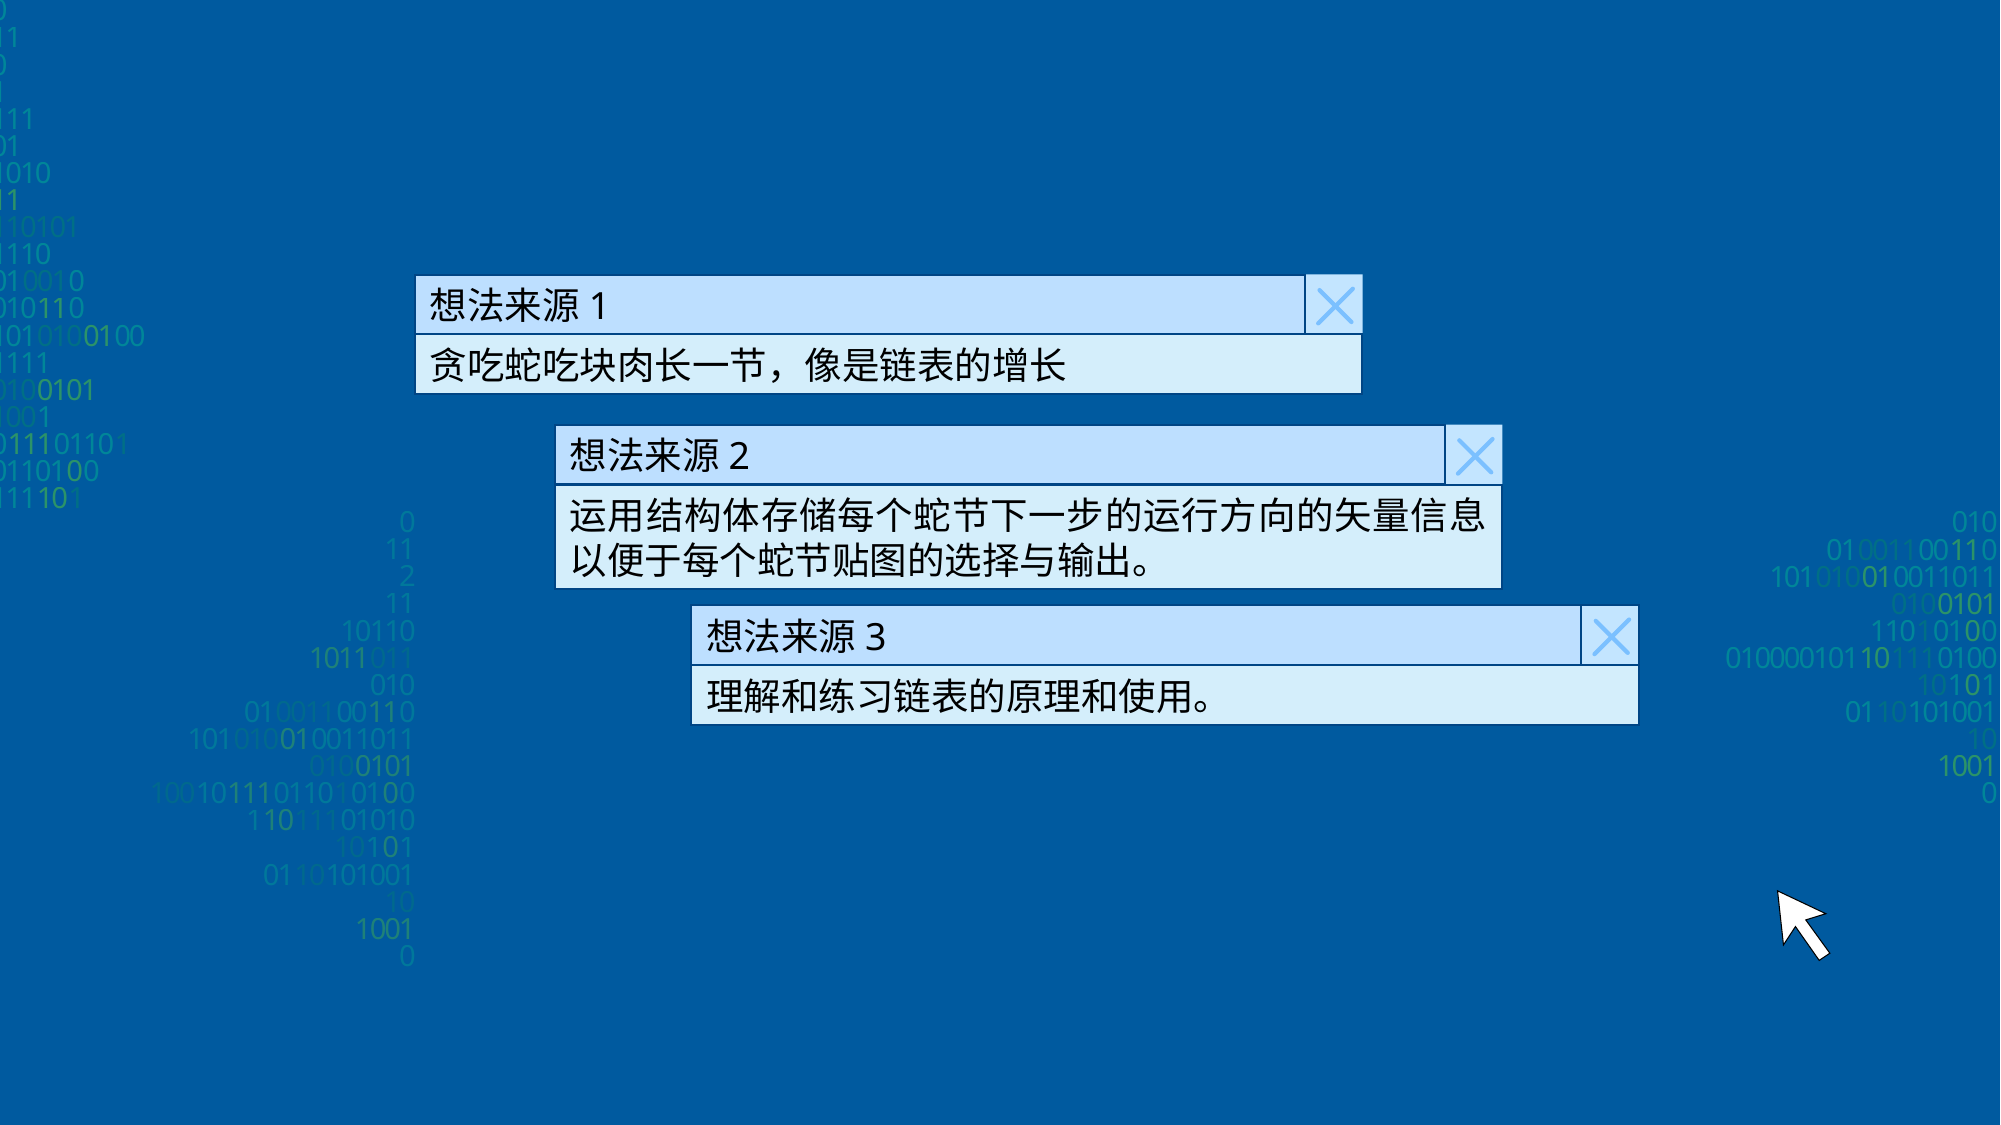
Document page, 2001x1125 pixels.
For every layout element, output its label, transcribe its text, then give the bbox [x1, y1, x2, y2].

text_box 0 11 2 11 10110 1011011 010 01001100110 101010010011011 0100101 10010111011010100 11011101010 10101 0110101001 10 1001 0 [0, 504, 431, 980]
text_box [554, 424, 1503, 591]
text_box 0 11 0 1 111 01 1010 11 110101 1110 010010 010110 1010100100 1111 0100101 1001 011101101 0110100 111101 [0, 0, 526, 522]
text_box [691, 605, 1639, 726]
text_box [1776, 889, 1832, 962]
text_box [415, 274, 1363, 395]
text_box 010 01001100110 101010010011011 0100101 11010100 010000101101110100 10101 0110101001 10 1001 0 [1681, 504, 2000, 817]
